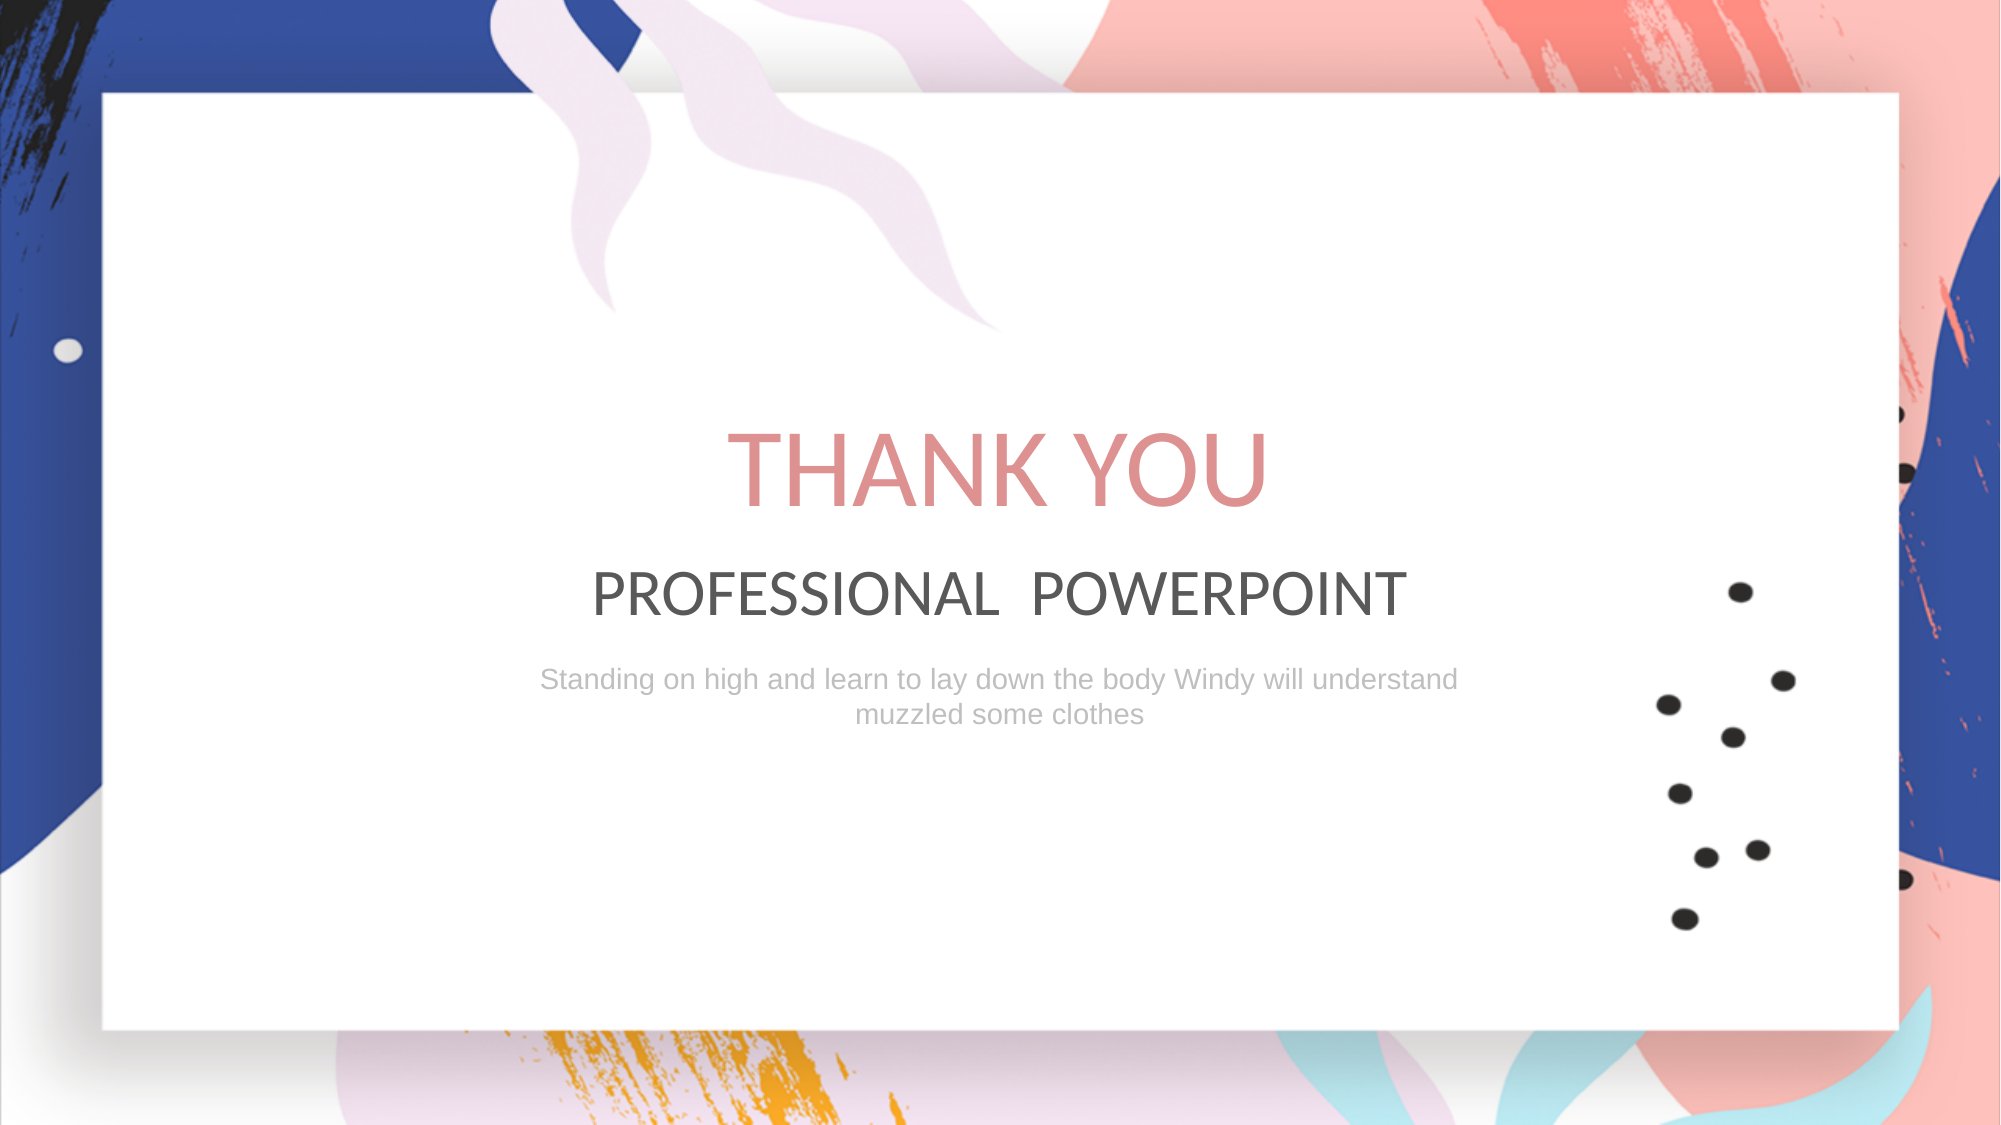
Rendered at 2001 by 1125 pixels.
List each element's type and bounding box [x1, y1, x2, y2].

text_box [392, 386, 1608, 739]
picture [0, 0, 2001, 1125]
